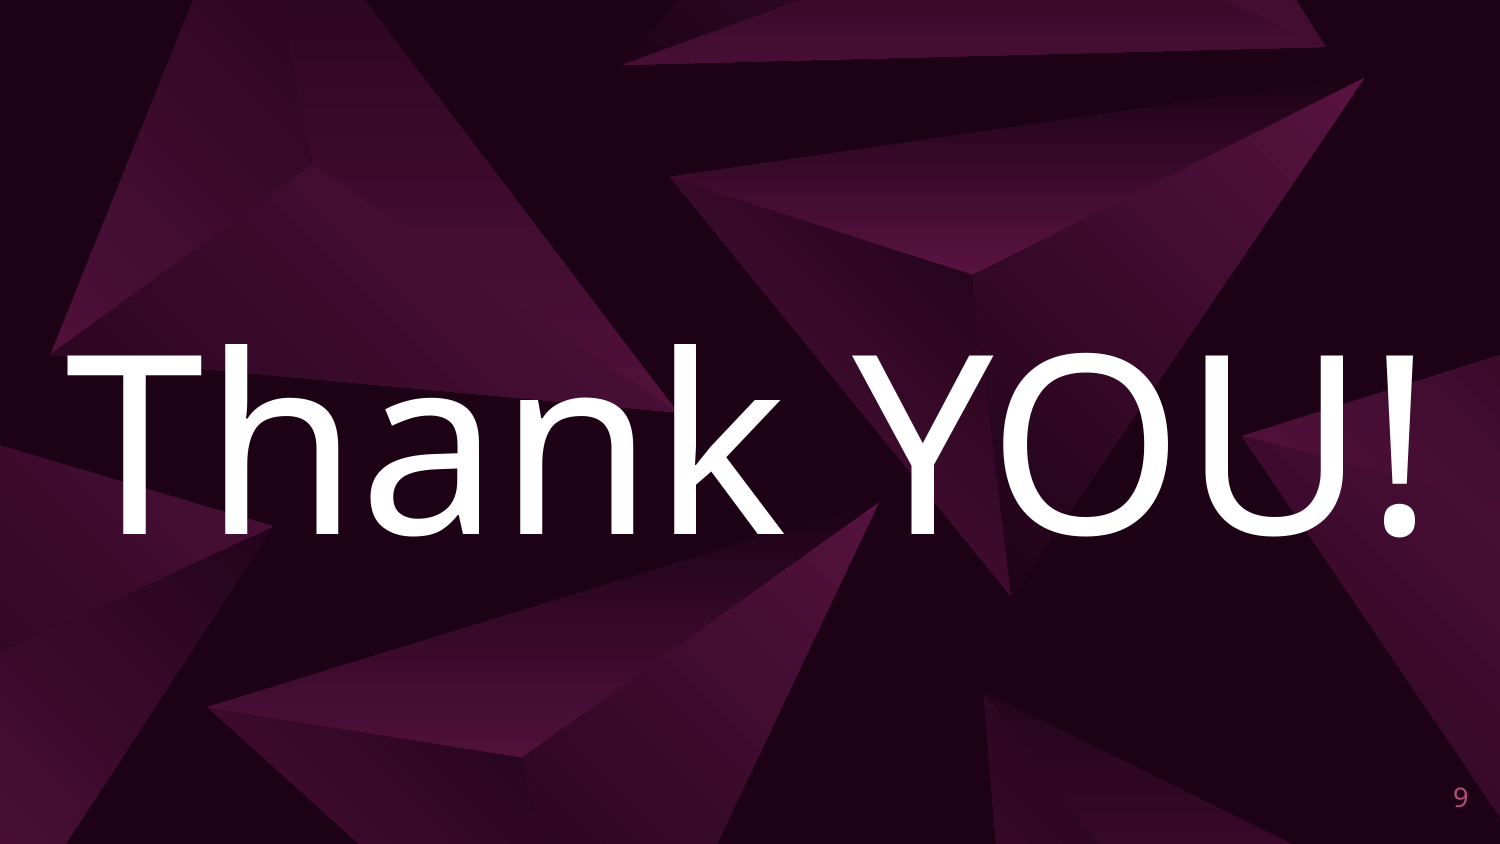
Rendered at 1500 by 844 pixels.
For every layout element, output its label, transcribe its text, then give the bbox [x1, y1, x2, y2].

title Thank YOU! [0, 259, 1500, 589]
slide_number 9 [1402, 766, 1469, 832]
